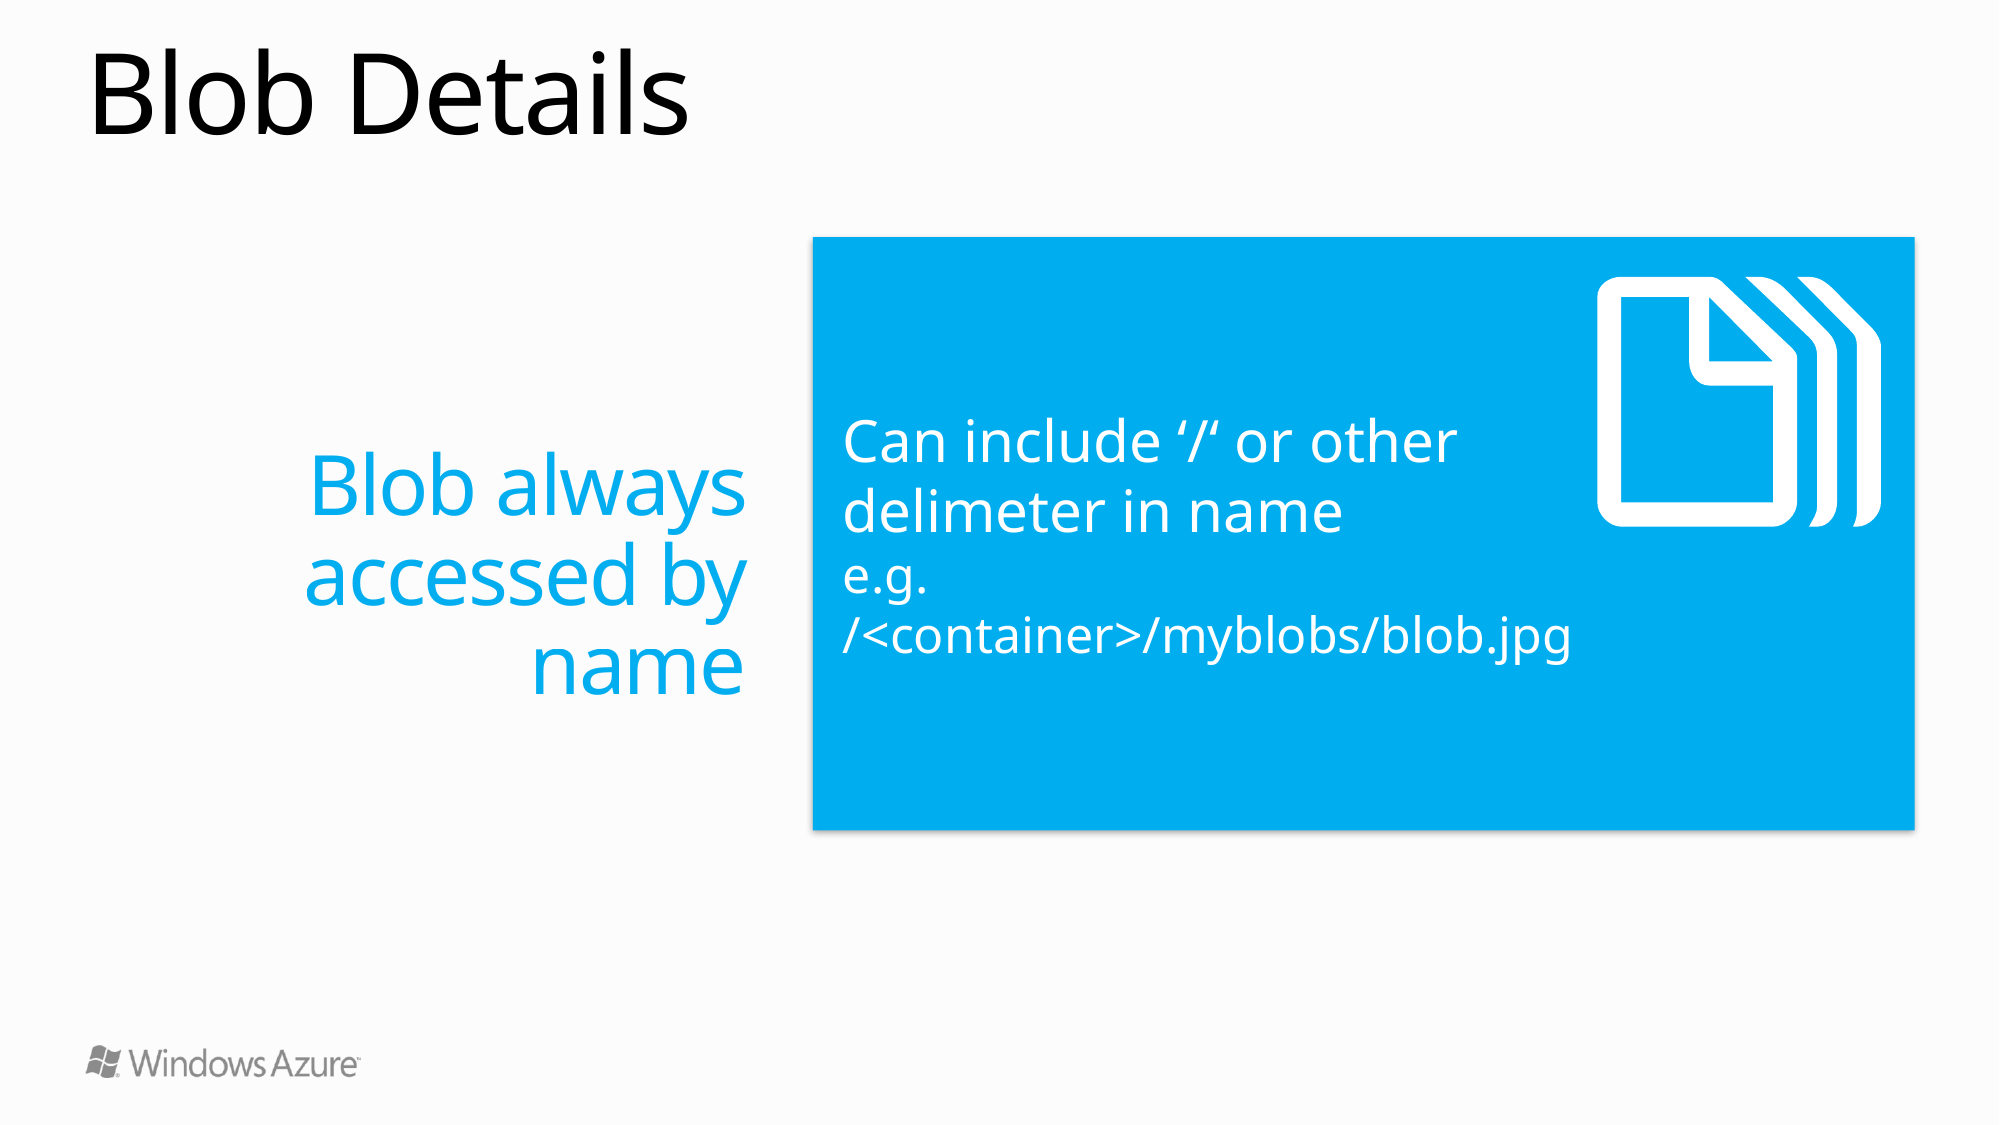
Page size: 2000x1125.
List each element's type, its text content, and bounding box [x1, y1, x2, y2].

text_box Can include ‘/‘ or other delimeter in name e.g. /<container>/myblobs/blob.jpg [812, 236, 1915, 831]
title Blob Details [85, 37, 1914, 161]
text_box [1597, 276, 1798, 527]
text_box [1745, 276, 1838, 527]
list Blob always accessed by name [85, 443, 747, 625]
text_box [1797, 276, 1881, 527]
